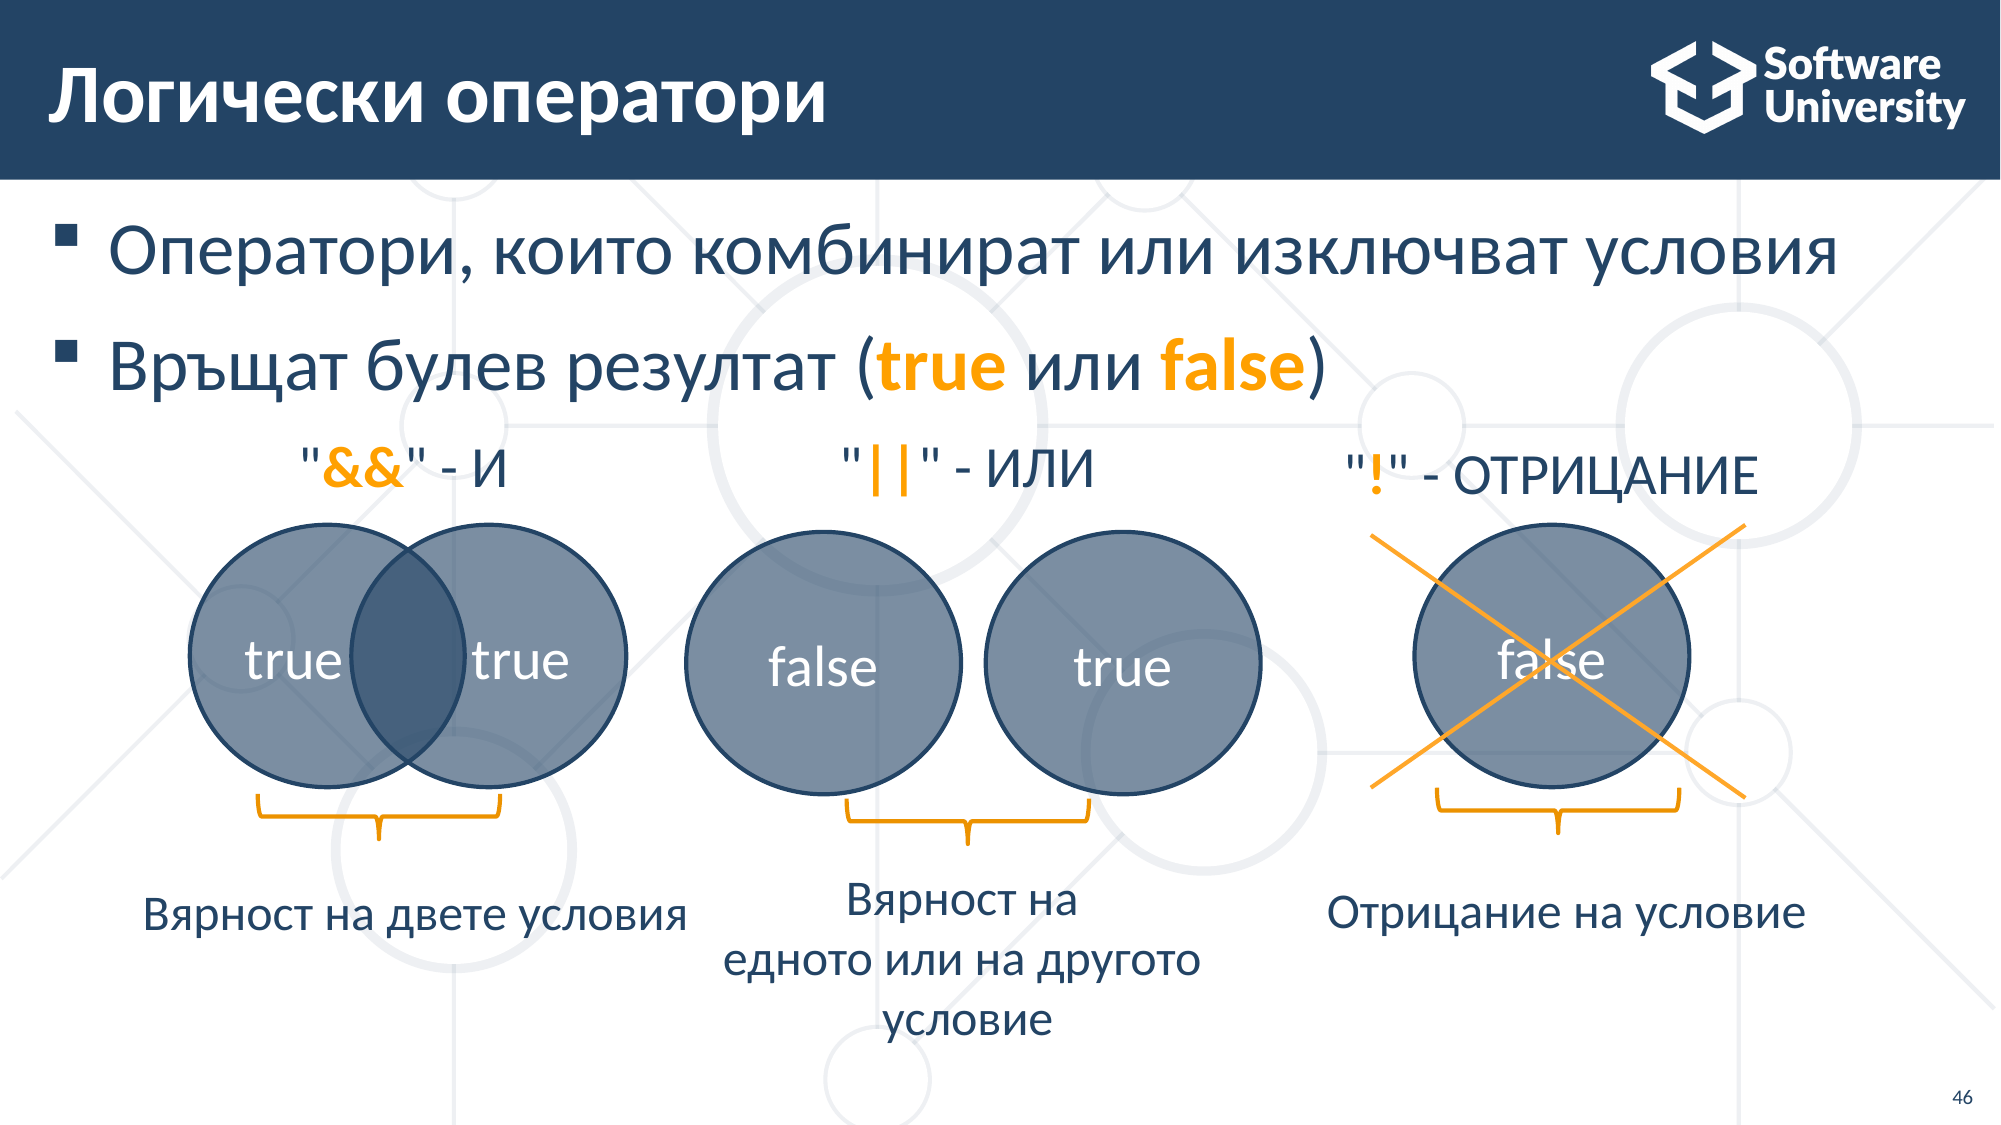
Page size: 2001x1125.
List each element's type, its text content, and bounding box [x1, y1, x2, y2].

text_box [1370, 534, 1746, 799]
title Логически оператори [31, 16, 1625, 162]
text_box [256, 793, 501, 840]
list Оператори, които комбинират или изключват условия Връщат булев резултат (true или false) [31, 180, 1968, 1094]
text_box Отрицание на условие [1312, 870, 1822, 946]
text_box true [983, 529, 1263, 797]
text_box [845, 798, 1090, 845]
text_box true [349, 522, 629, 790]
text_box false [684, 529, 964, 797]
slide_number 46 [1927, 1067, 1989, 1117]
text_box true [187, 522, 408, 790]
text_box Вярност на двете условия [127, 873, 704, 949]
text_box "&&" - И [284, 421, 524, 507]
text_box [1437, 806, 1679, 834]
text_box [1370, 524, 1746, 534]
text_box "!" - ОТРИЦАНИЕ [1329, 428, 1775, 514]
text_box "||" - ИЛИ [824, 421, 1111, 507]
text_box Вярност на едното или на другото условие [708, 857, 1228, 1053]
picture [1651, 41, 1966, 134]
